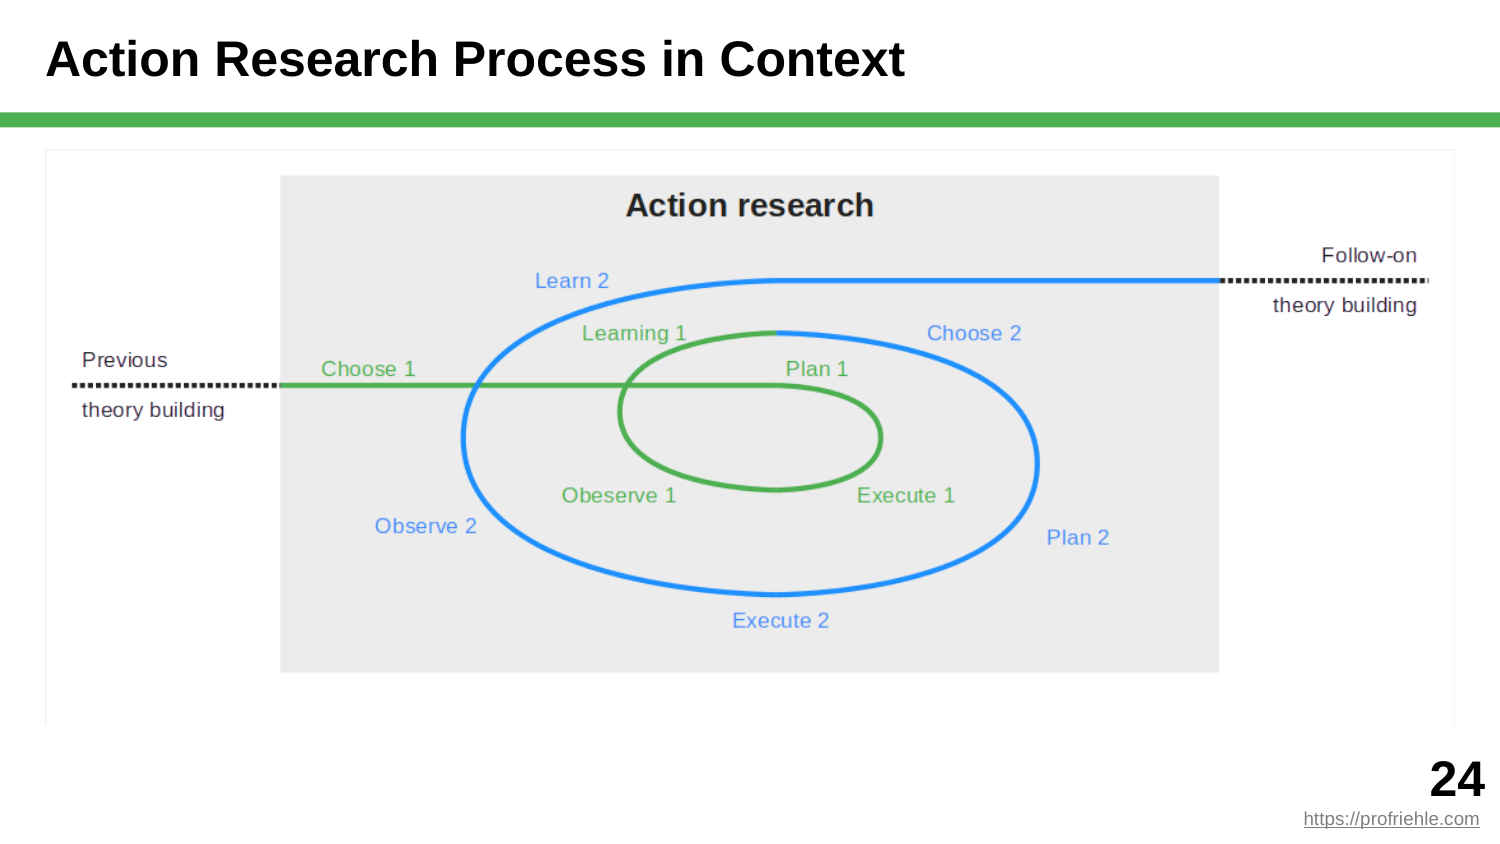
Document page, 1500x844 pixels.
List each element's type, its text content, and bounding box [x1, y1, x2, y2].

title Action Research Process in Context [0, 0, 1500, 113]
slide_number ‹#› https://profriehle.com [1200, 724, 1500, 844]
picture [44, 149, 1456, 725]
